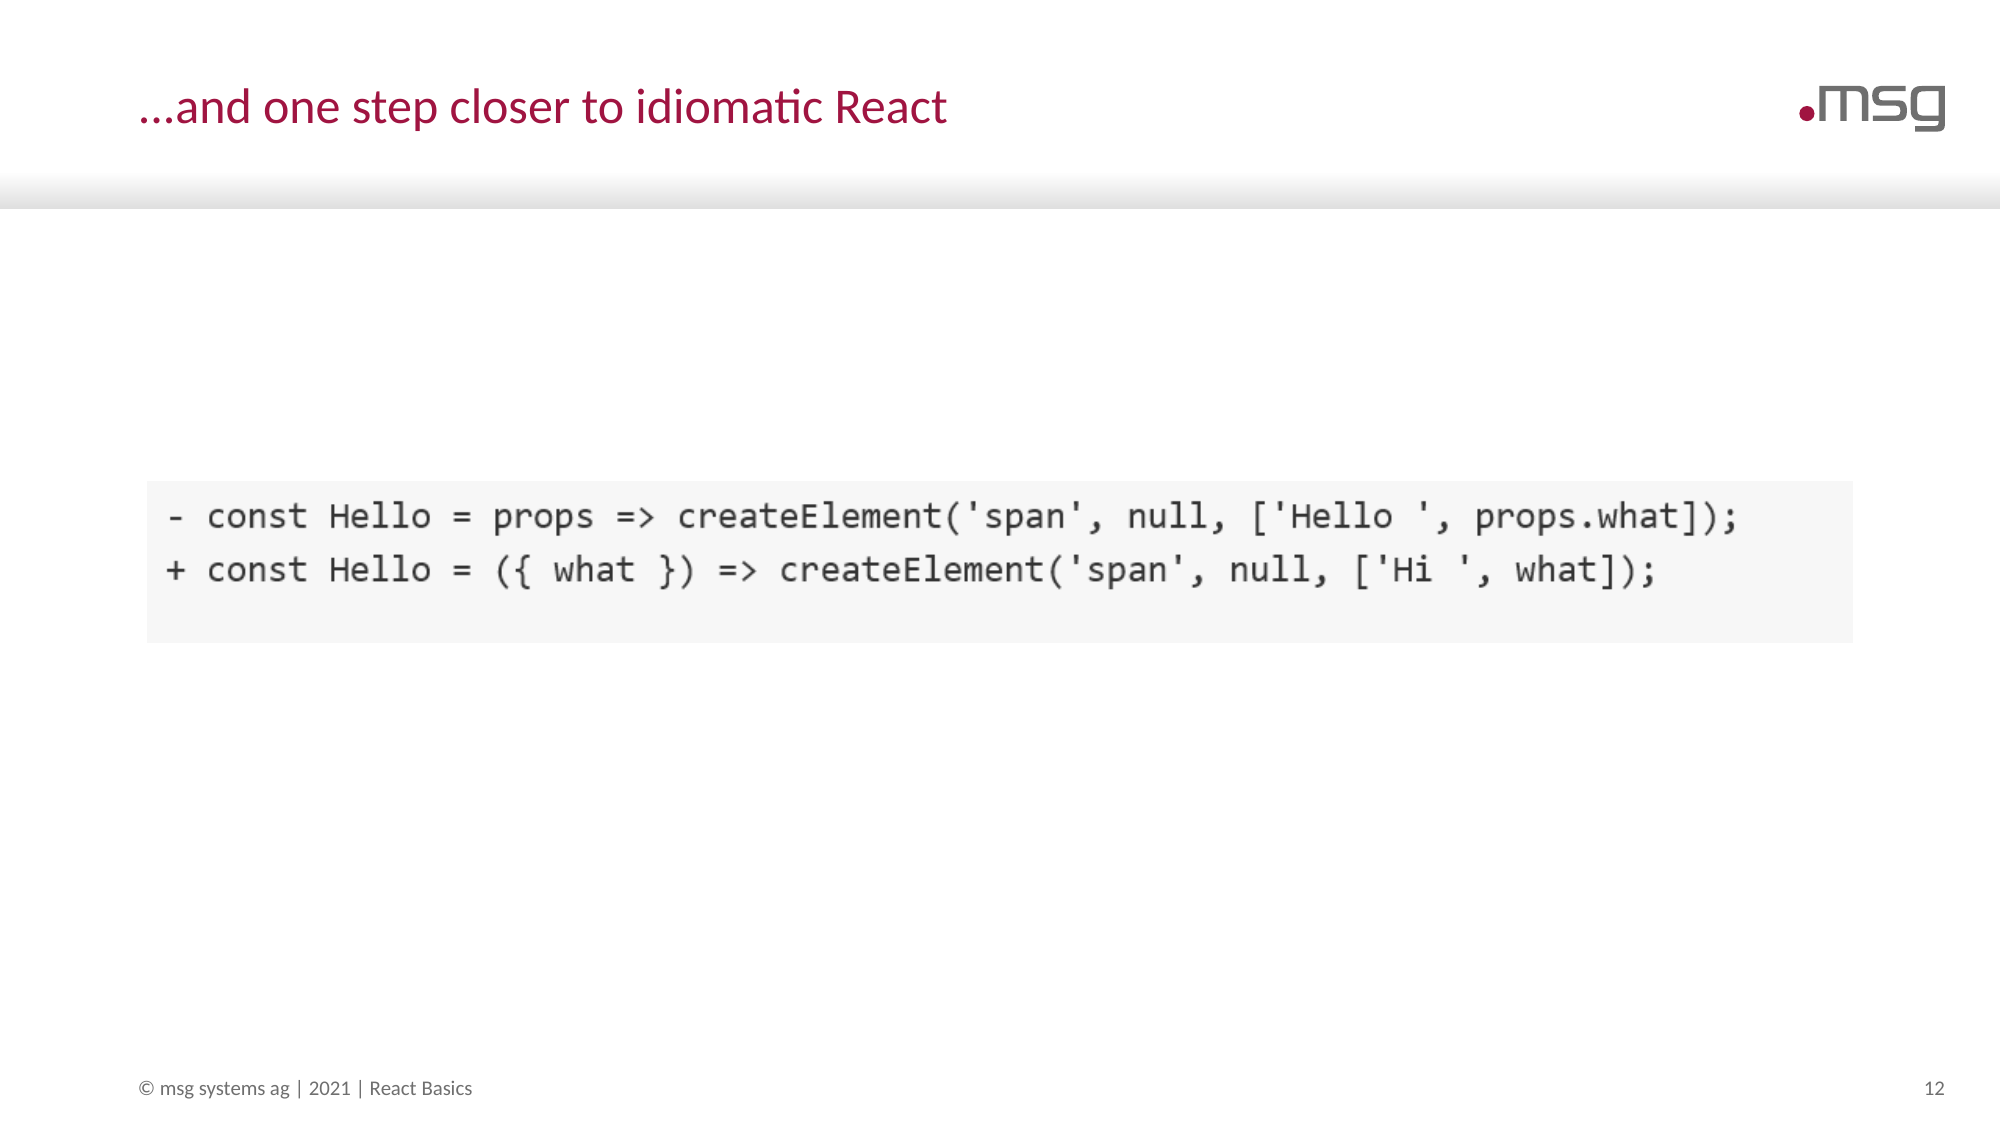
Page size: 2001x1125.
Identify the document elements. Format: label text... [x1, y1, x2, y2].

picture [147, 481, 1853, 643]
slide_number 12 [1862, 1071, 1945, 1104]
title ...and one step closer to idiomatic React [138, 80, 1733, 209]
footer © msg systems ag | 2021 | React Basics [138, 1071, 1338, 1104]
